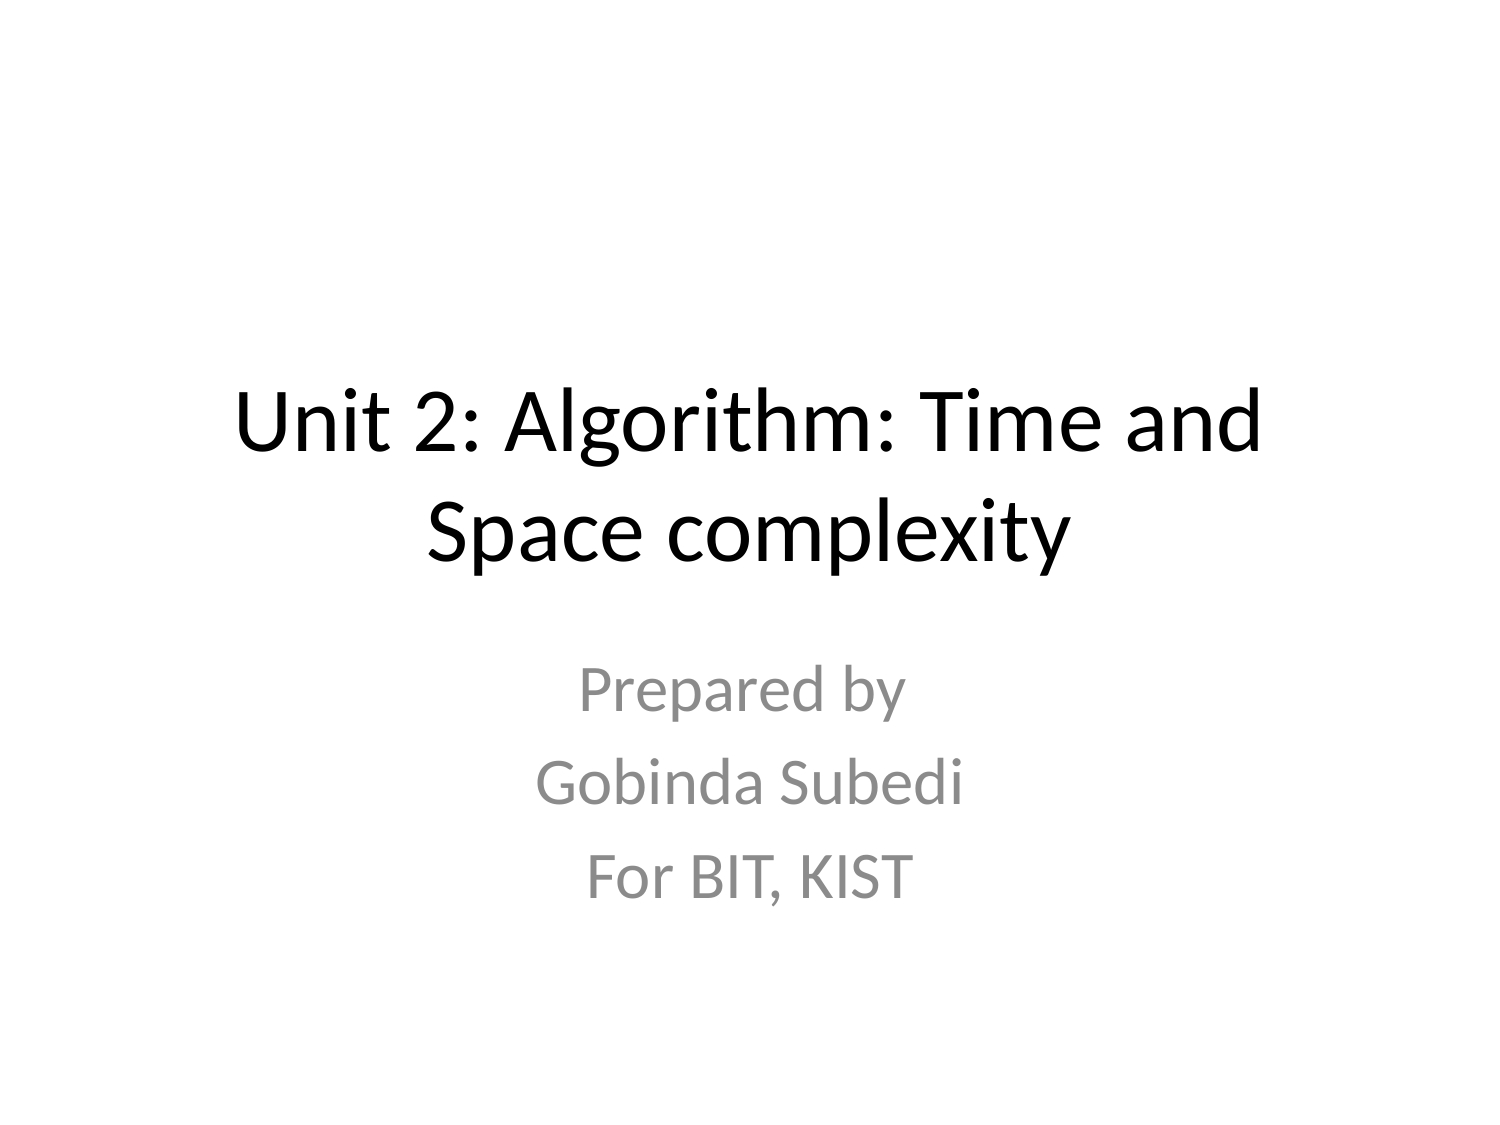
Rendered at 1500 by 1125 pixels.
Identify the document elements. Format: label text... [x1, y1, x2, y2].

title Unit 2: Algorithm: Time and Space complexity [112, 349, 1388, 591]
subtitle Prepared by Gobinda Subedi For BIT, KIST [225, 637, 1275, 925]
